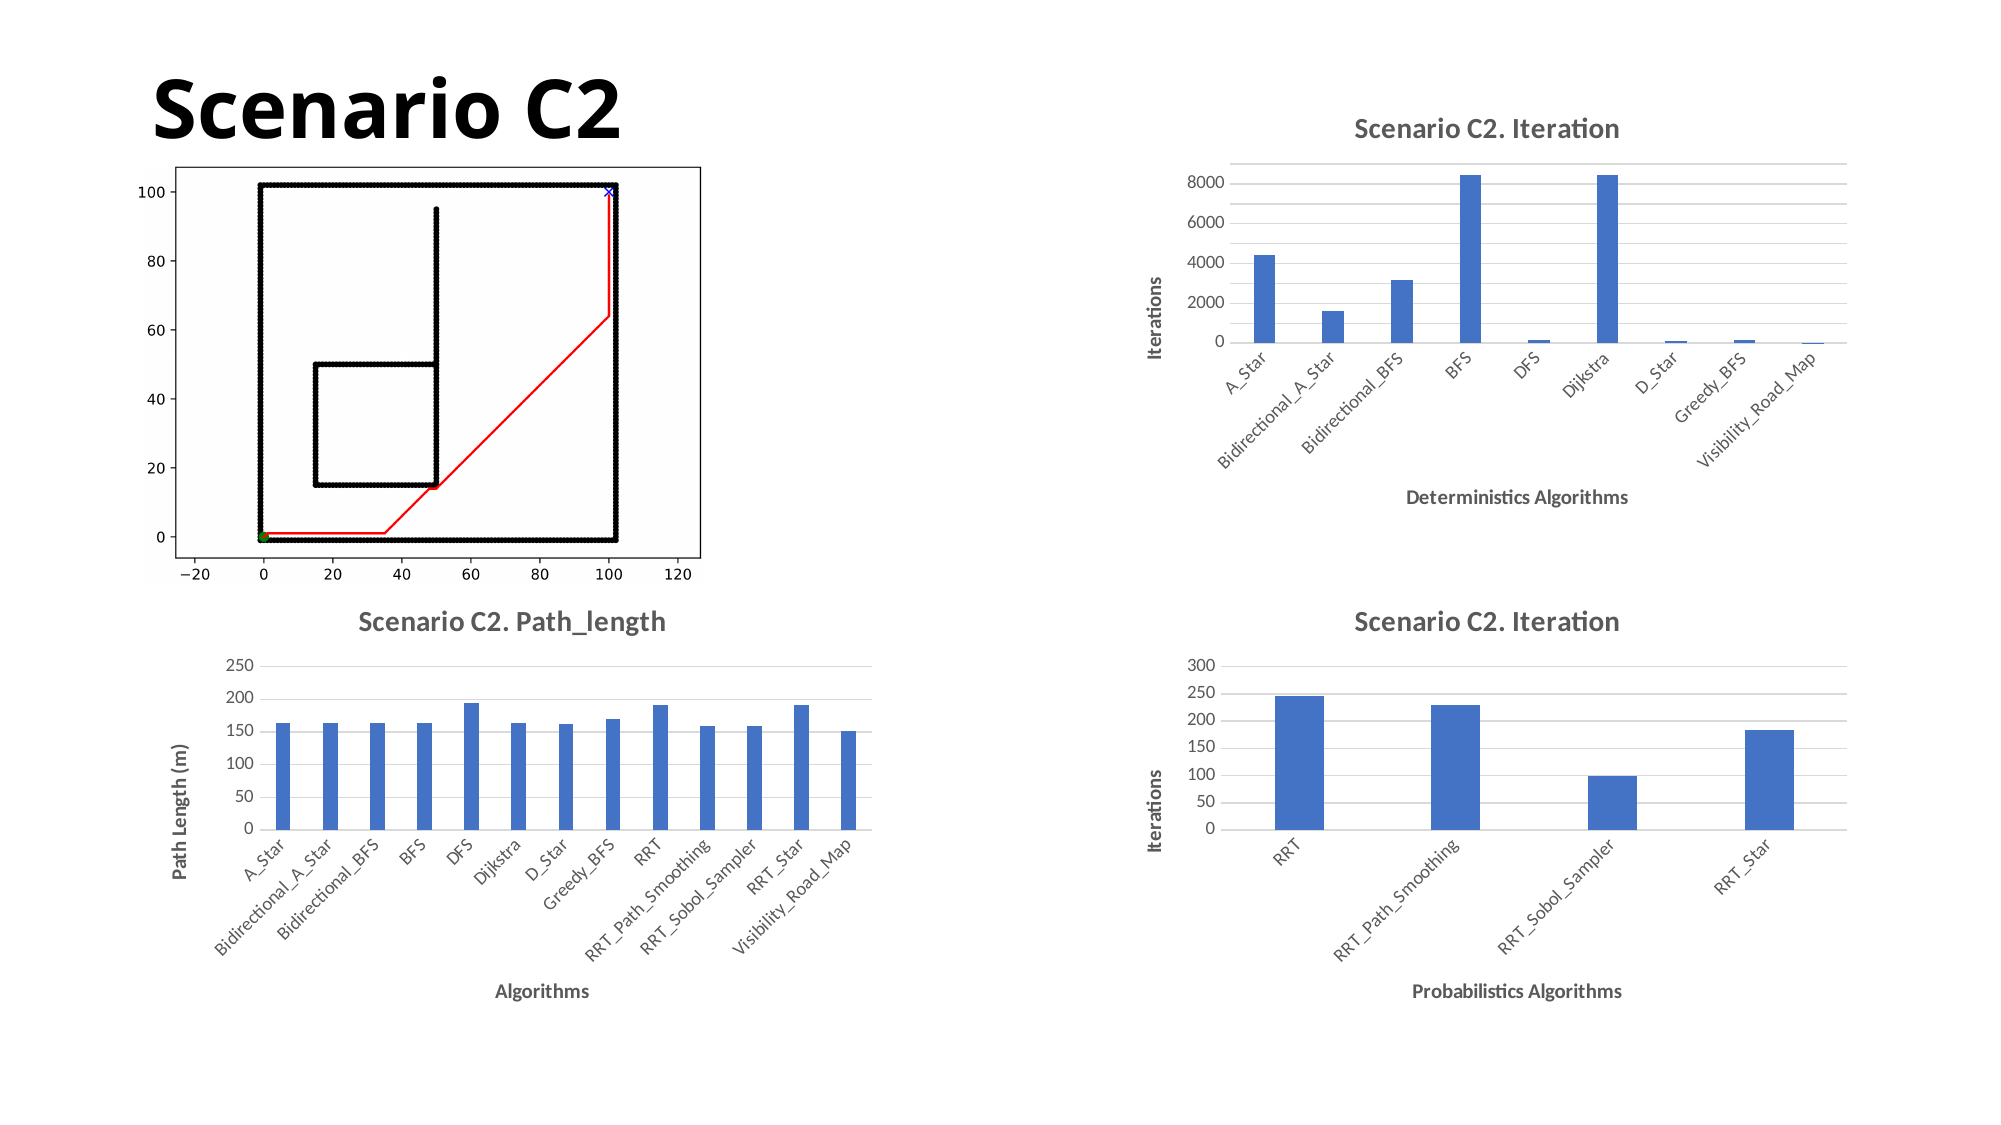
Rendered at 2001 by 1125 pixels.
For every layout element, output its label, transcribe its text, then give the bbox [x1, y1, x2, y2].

title Scenario C2 [137, 59, 1863, 164]
chart [137, 584, 888, 1035]
chart [1112, 584, 1863, 1035]
picture [137, 163, 706, 584]
chart [1112, 90, 1863, 541]
